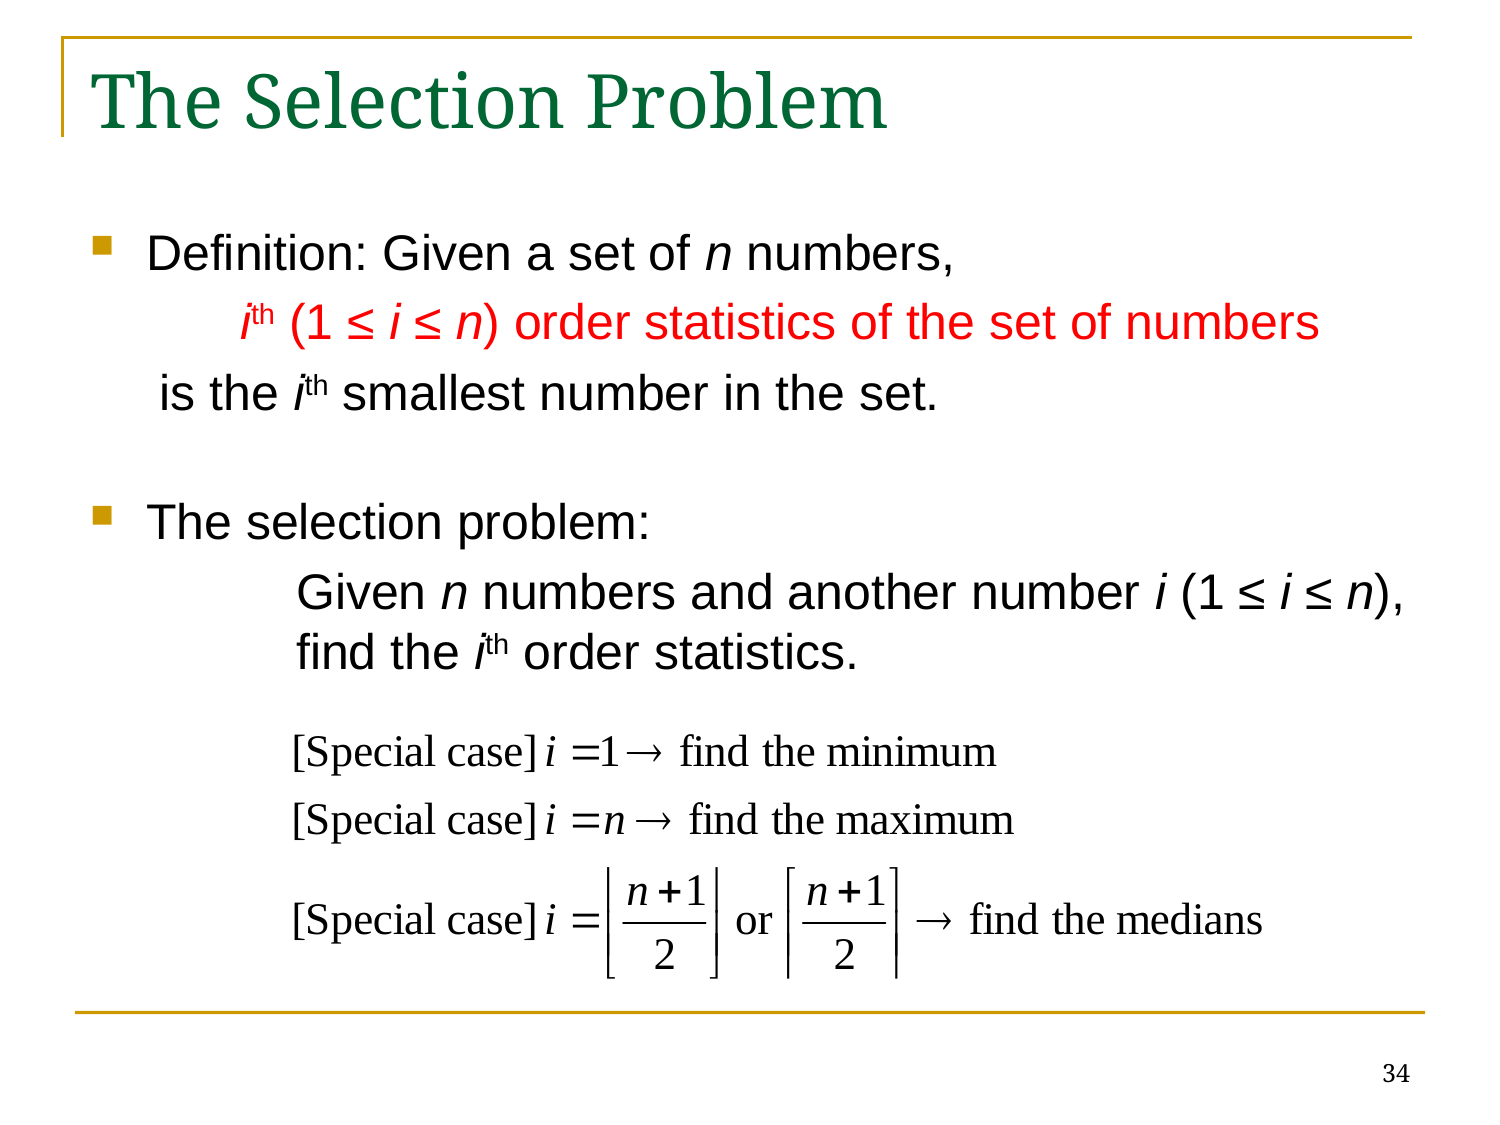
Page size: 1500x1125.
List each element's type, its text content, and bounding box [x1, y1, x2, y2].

title The Selection Problem [75, 45, 1425, 212]
list Definition: Given a set of n numbers, ith (1 ≤ i ≤ n) order statistics of the set of numbers is the ith smallest number in the set. The selection problem: Given n numbers and another number i (1 ≤ i ≤ n), find the ith order statistics. [75, 212, 1425, 956]
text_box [287, 724, 1275, 989]
slide_number 34 [1074, 1023, 1426, 1100]
